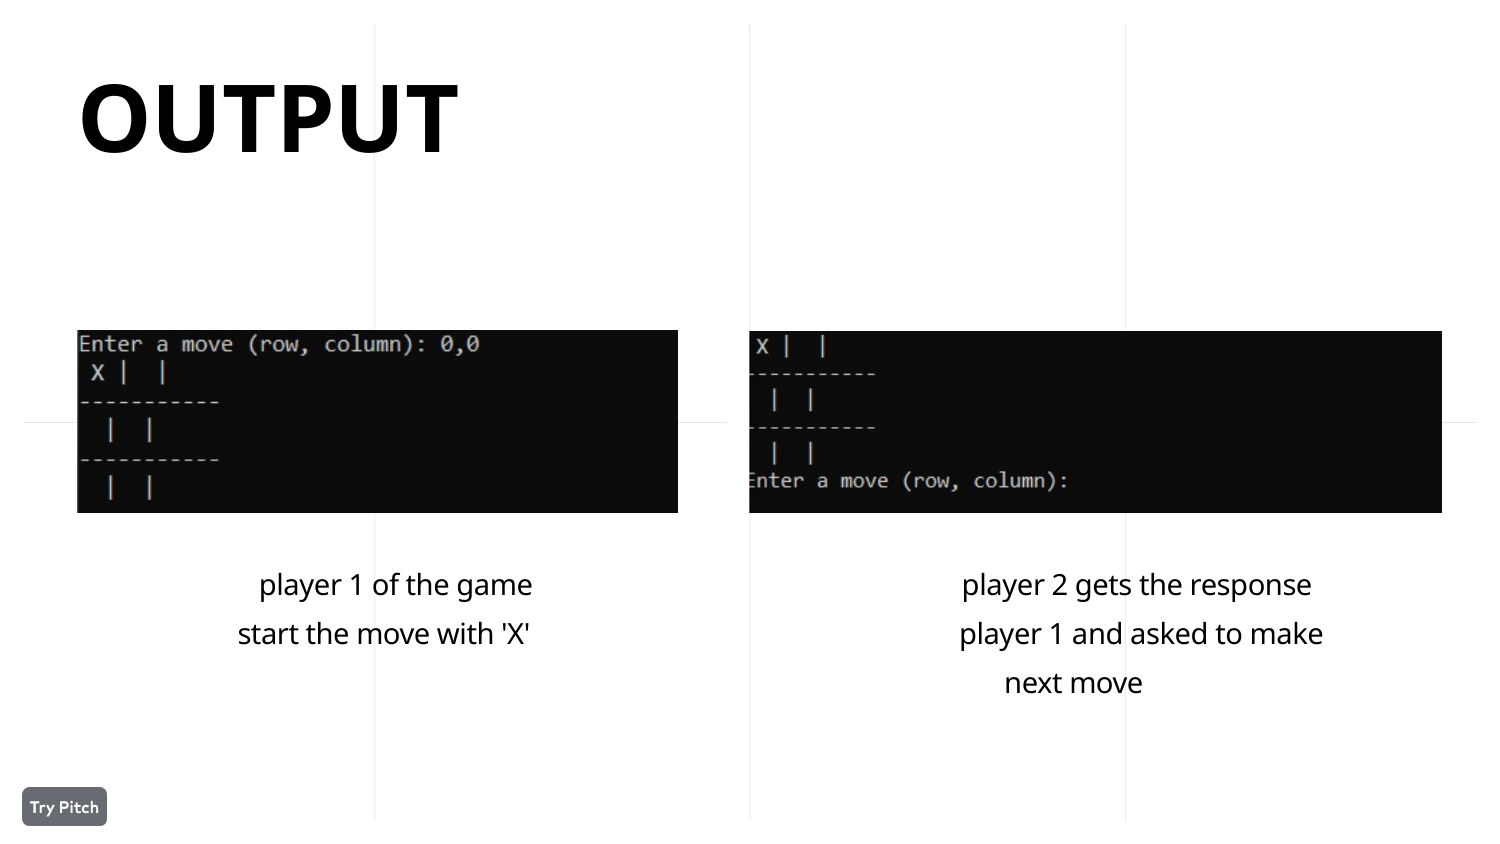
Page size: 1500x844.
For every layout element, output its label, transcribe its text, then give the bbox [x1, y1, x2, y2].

text_box OUTPUT [77, 77, 828, 172]
picture [77, 330, 678, 513]
picture [749, 331, 1442, 513]
text_box player 1 of the game player 2 gets the response start the move with 'X' player 1 and asked to make next move [237, 552, 1438, 700]
picture [22, 787, 107, 826]
